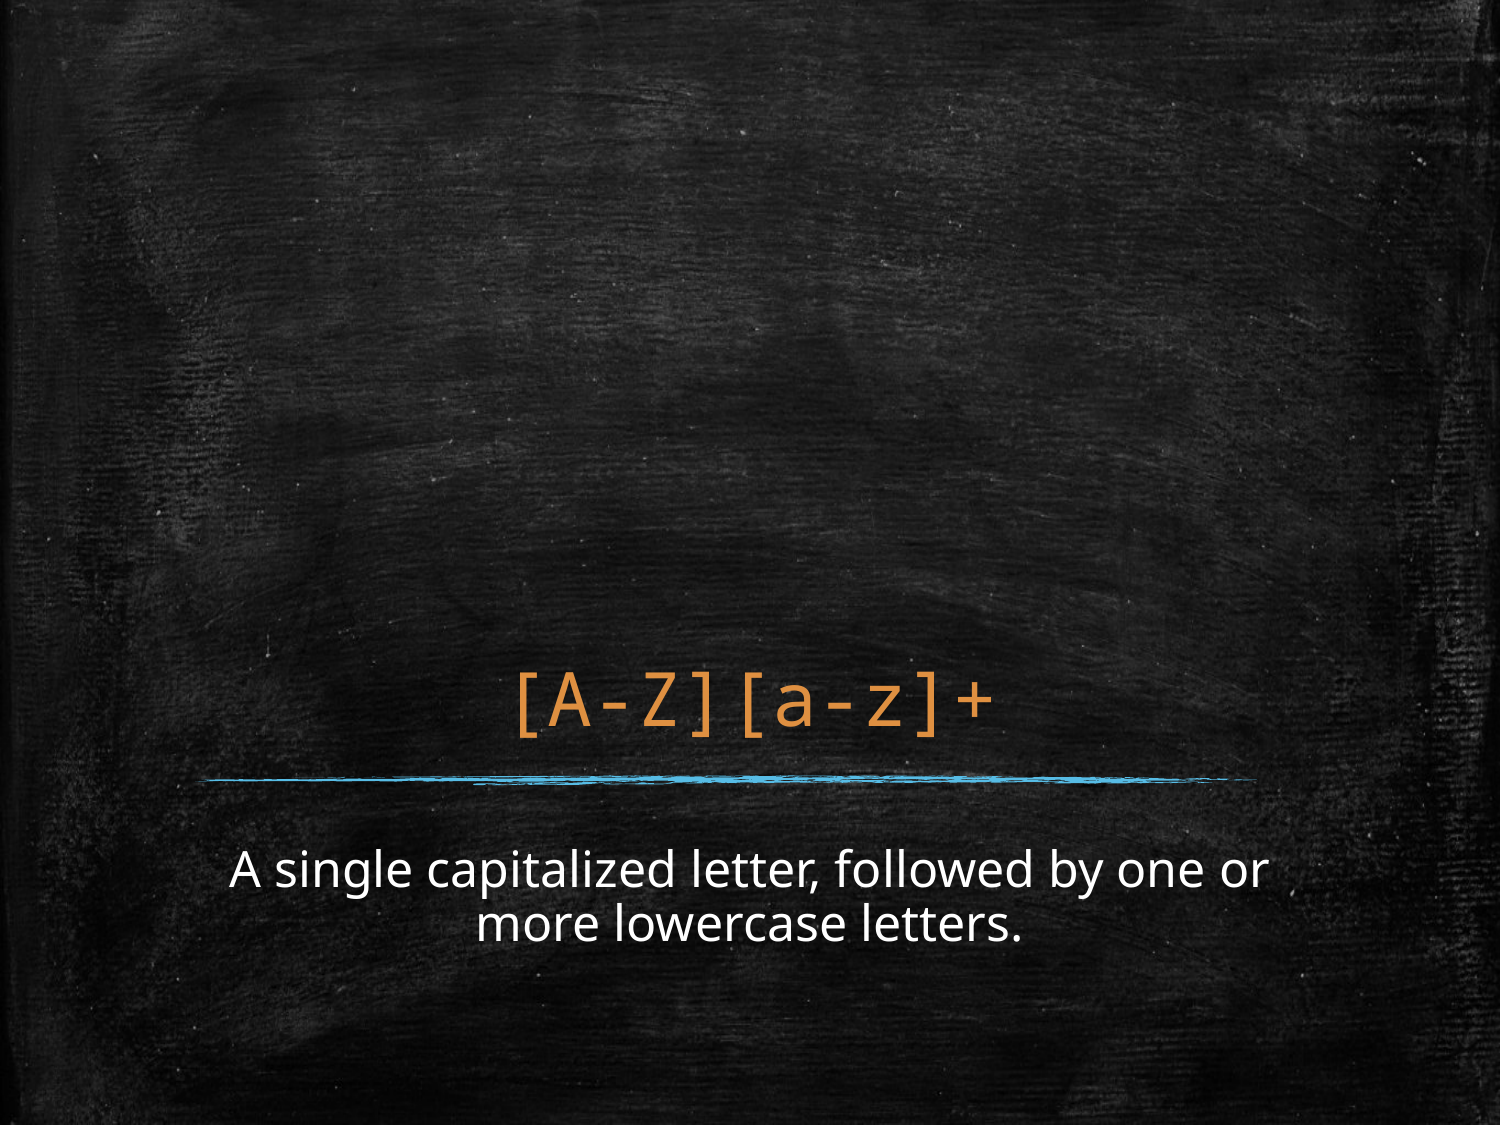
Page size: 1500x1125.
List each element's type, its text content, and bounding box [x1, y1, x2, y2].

title [A-Z][a-z]+ [187, 312, 1313, 750]
list A single capitalized letter, followed by one or more lowercase letters. [187, 837, 1313, 1013]
